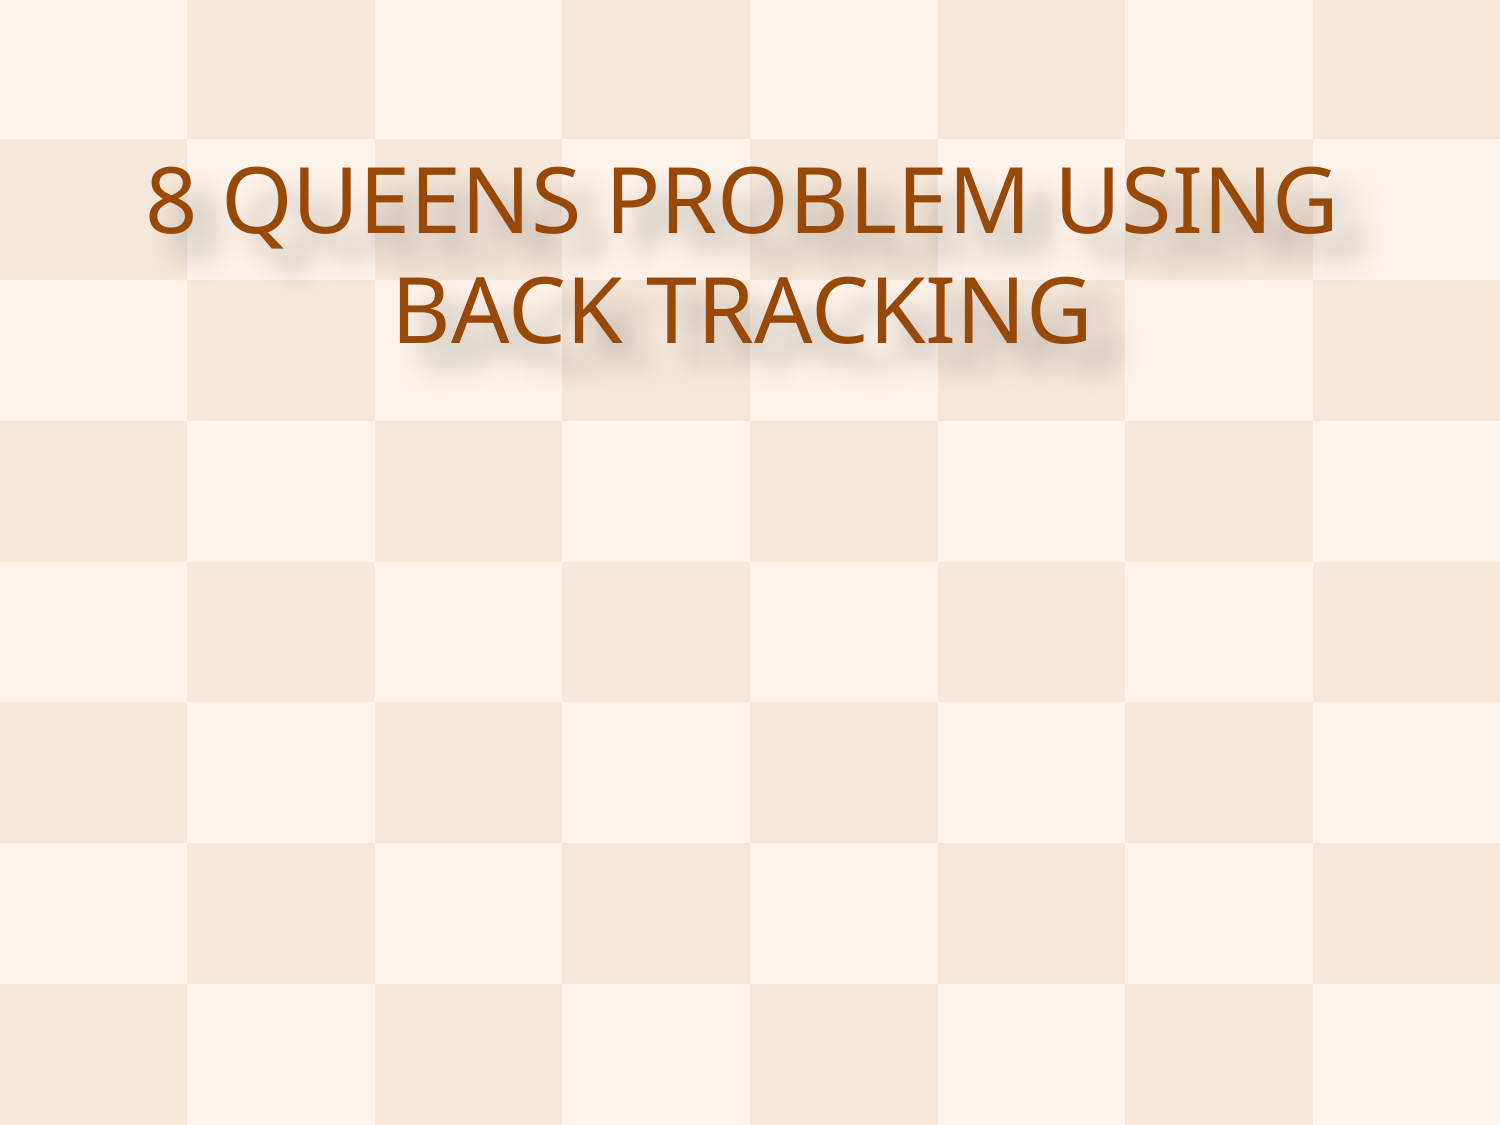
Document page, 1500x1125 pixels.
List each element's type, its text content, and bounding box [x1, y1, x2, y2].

title 8 QUEENS PROBLEM USING BACK TRACKING [105, 105, 1381, 399]
